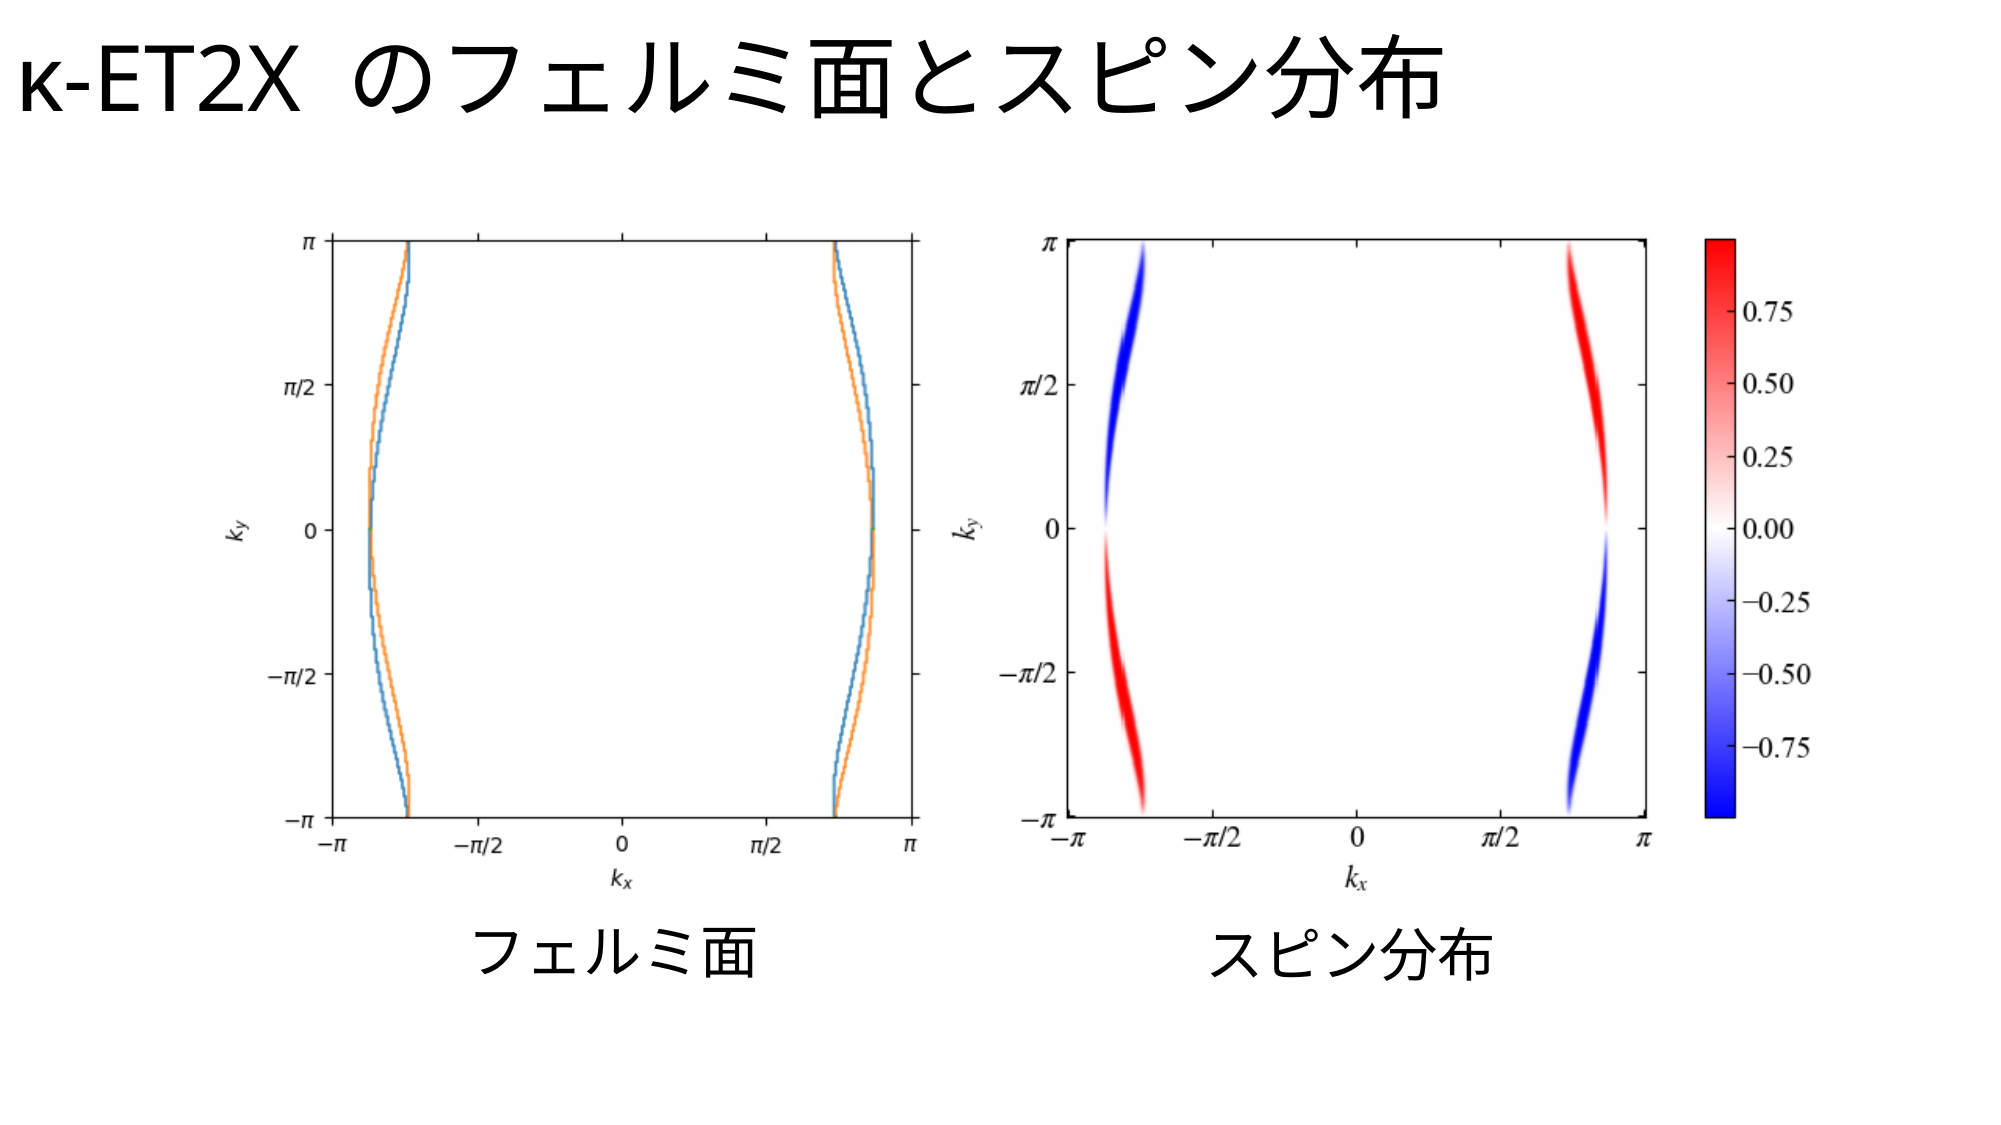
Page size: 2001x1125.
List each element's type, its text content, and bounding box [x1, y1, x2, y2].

picture [210, 213, 1827, 912]
text_box フェルミ面 [452, 909, 774, 993]
text_box スピン分布 [1190, 912, 1512, 996]
title κ-ET2X のフェルミ面とスピン分布 [0, 6, 1725, 158]
